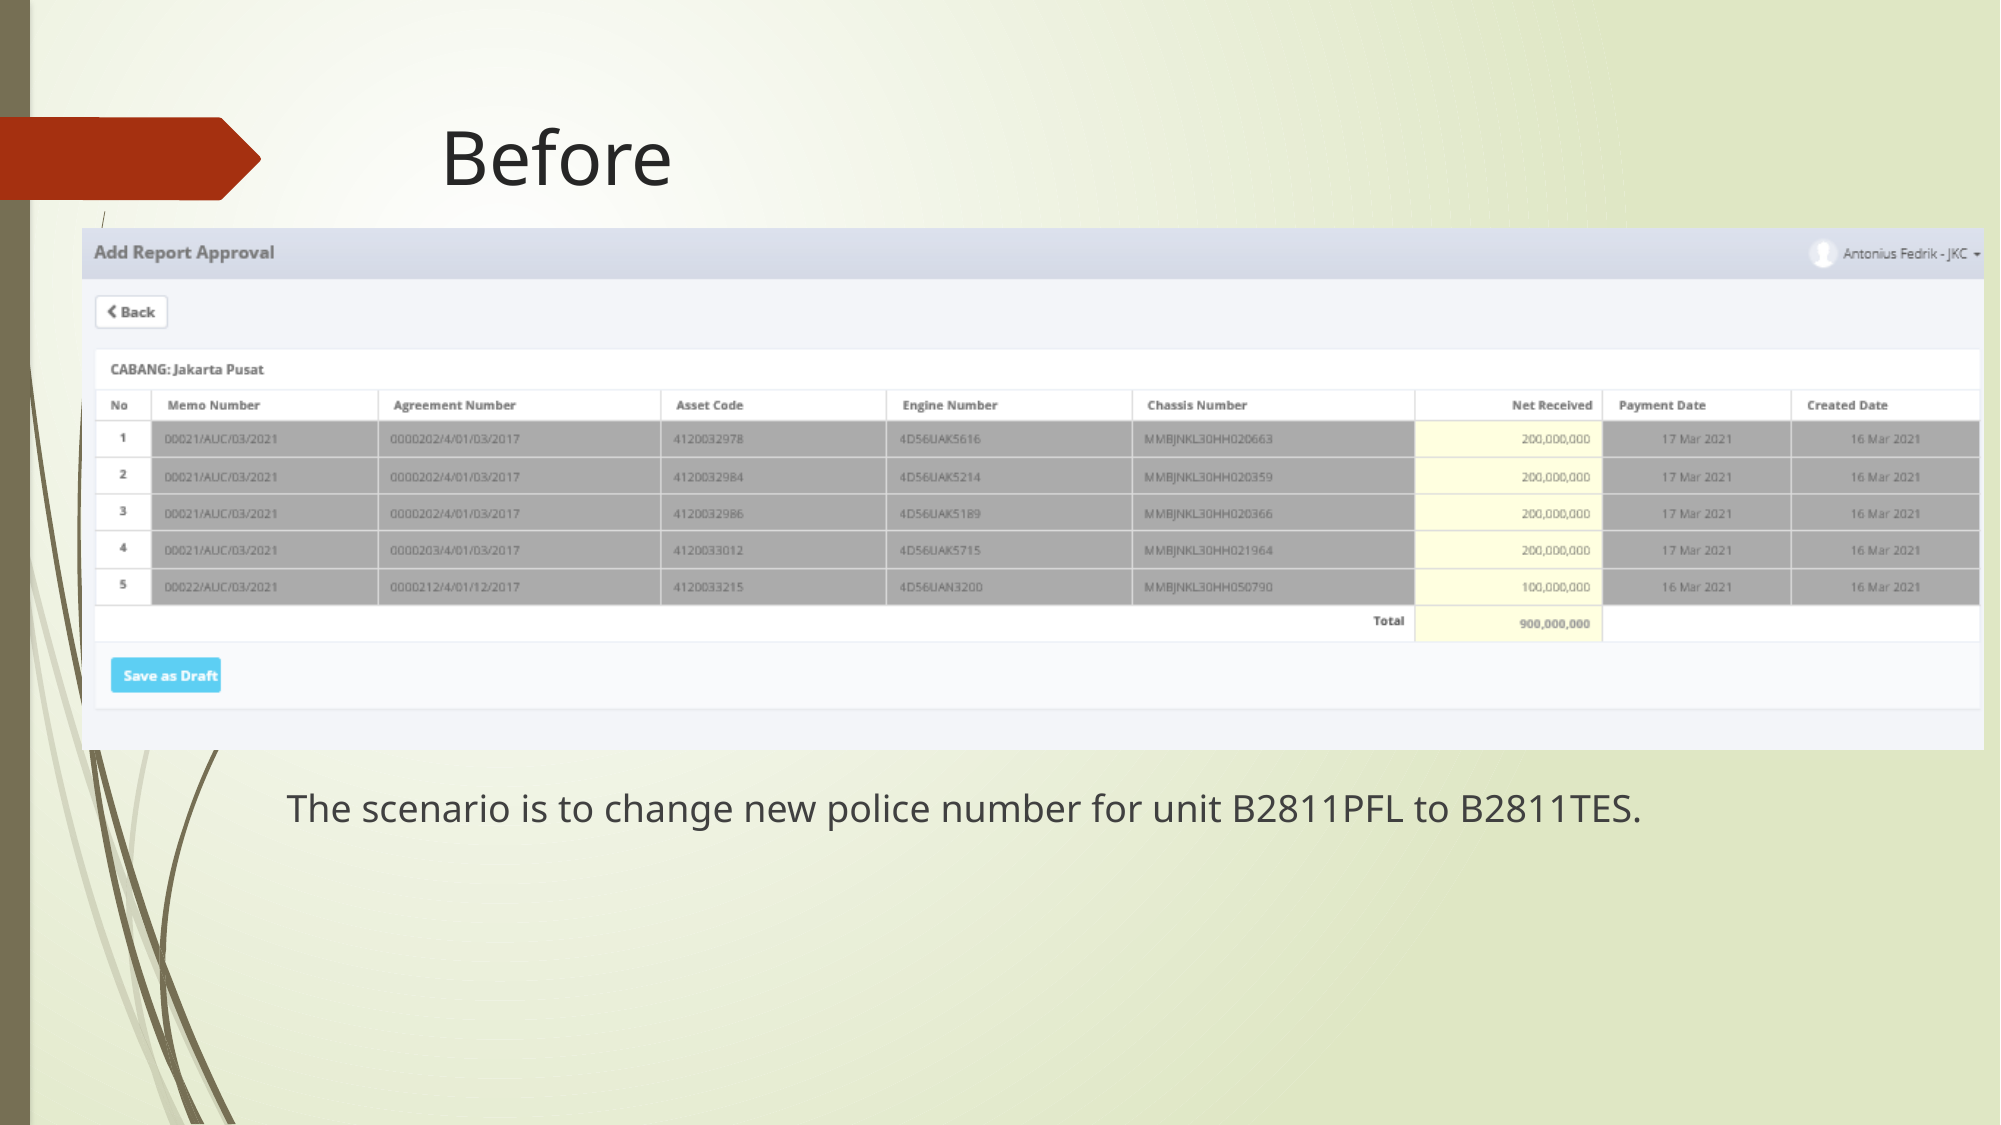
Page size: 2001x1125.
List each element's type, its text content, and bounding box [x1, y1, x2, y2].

list The scenario is to change new police number for unit B2811PFL to B2811TES. [271, 777, 1859, 983]
picture [82, 228, 1984, 750]
title Before [425, 102, 1888, 226]
